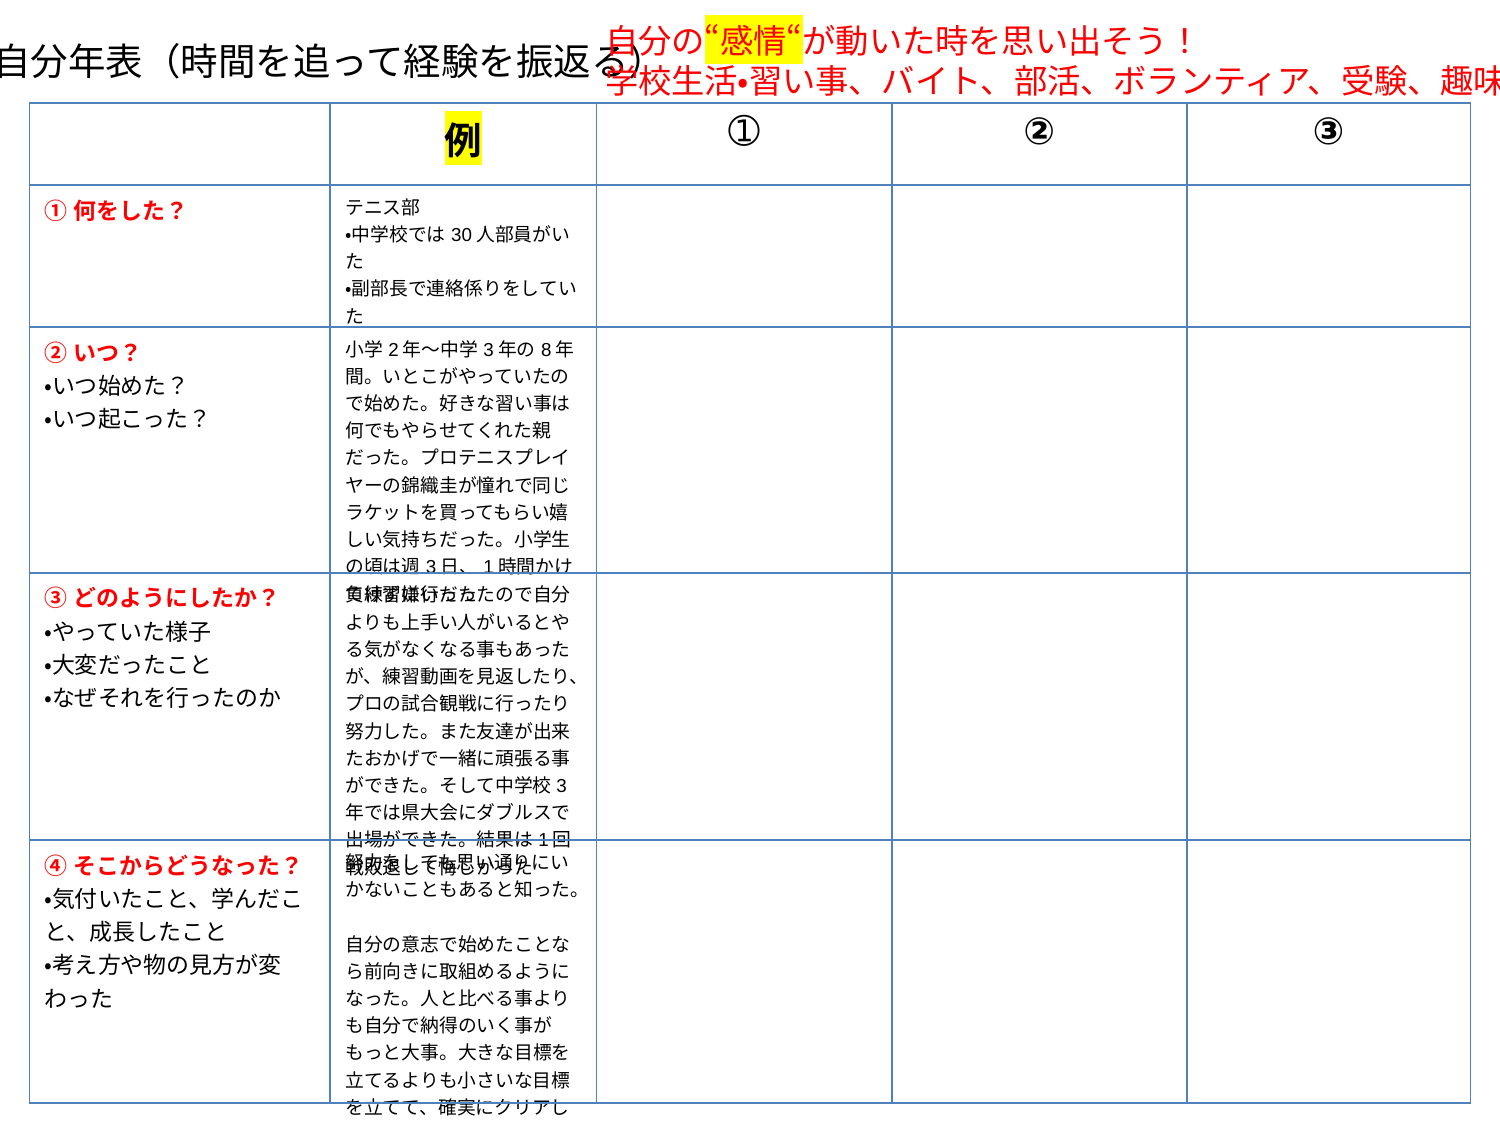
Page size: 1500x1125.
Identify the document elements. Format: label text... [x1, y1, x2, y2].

table_cell [1188, 841, 1470, 1102]
table_cell ➀何をした？ [30, 186, 329, 326]
table_cell [893, 186, 1186, 326]
table_header [30, 104, 329, 184]
table_header ➀ [597, 108, 891, 184]
table_cell [1188, 328, 1470, 572]
table_cell [893, 841, 1186, 1102]
table_cell [1188, 186, 1470, 326]
table_header ② [893, 108, 1186, 184]
table_cell [893, 574, 1186, 839]
table_cell テニス部 ・中学校では30人部員がいた ・副部長で連絡係りをしていた [331, 186, 596, 326]
table_cell 負けず嫌いだったので自分よりも上手い人がいるとやる気がなくなる事もあったが、練習動画を見返したり、プロの試合観戦に行ったり努力した。また友達が出来たおかげで一緒に頑張る事ができた。そして中学校3年では県大会にダブルスで出場ができた。結果は1回戦敗退して悔しかった [331, 574, 596, 839]
table_header ③ [1188, 108, 1470, 184]
table_cell 小学2年～中学3年の8年間。いとこがやっていたので始めた。好きな習い事は何でもやらせてくれた親だった。プロテニスプレイヤーの錦織圭が憧れで同じラケットを買ってもらい嬉しい気持ちだった。小学生の頃は週3日、1時間かけて練習に行った [331, 328, 596, 572]
table_cell [597, 574, 891, 839]
table_header 例 [331, 104, 596, 184]
table_cell [597, 328, 891, 572]
text_box 自分の“感情“が動いた時を思い出そう！ 学校生活・習い事、バイト、部活、ボランティア、受験、趣味等 [590, 13, 1500, 108]
table_cell ③どのようにしたか？ ・やっていた様子 ・大変だったこと ・なぜそれを行ったのか [30, 574, 329, 839]
table_cell ④そこからどうなった？ ・気付いたこと、学んだこと、成長したこと ・考え方や物の見方が変わった [30, 841, 329, 1102]
table_cell [893, 328, 1186, 572]
table_cell 努力をしても思い通りにいかないこともあると知った。 自分の意志で始めたことなら前向きに取組めるようになった。人と比べる事よりも自分で納得のいく事がもっと大事。大きな目標を立てるよりも小さいな目標を立てて、確実にクリアしていく事得意だと気付いた [331, 841, 596, 1102]
table_cell ②いつ？ ・いつ始めた？ ・いつ起こった？ [30, 328, 329, 572]
table_cell [597, 841, 891, 1102]
table_cell [1188, 574, 1470, 839]
text_box 自分年表（時間を追って経験を振返る） [0, 30, 590, 91]
table_cell [597, 186, 891, 326]
